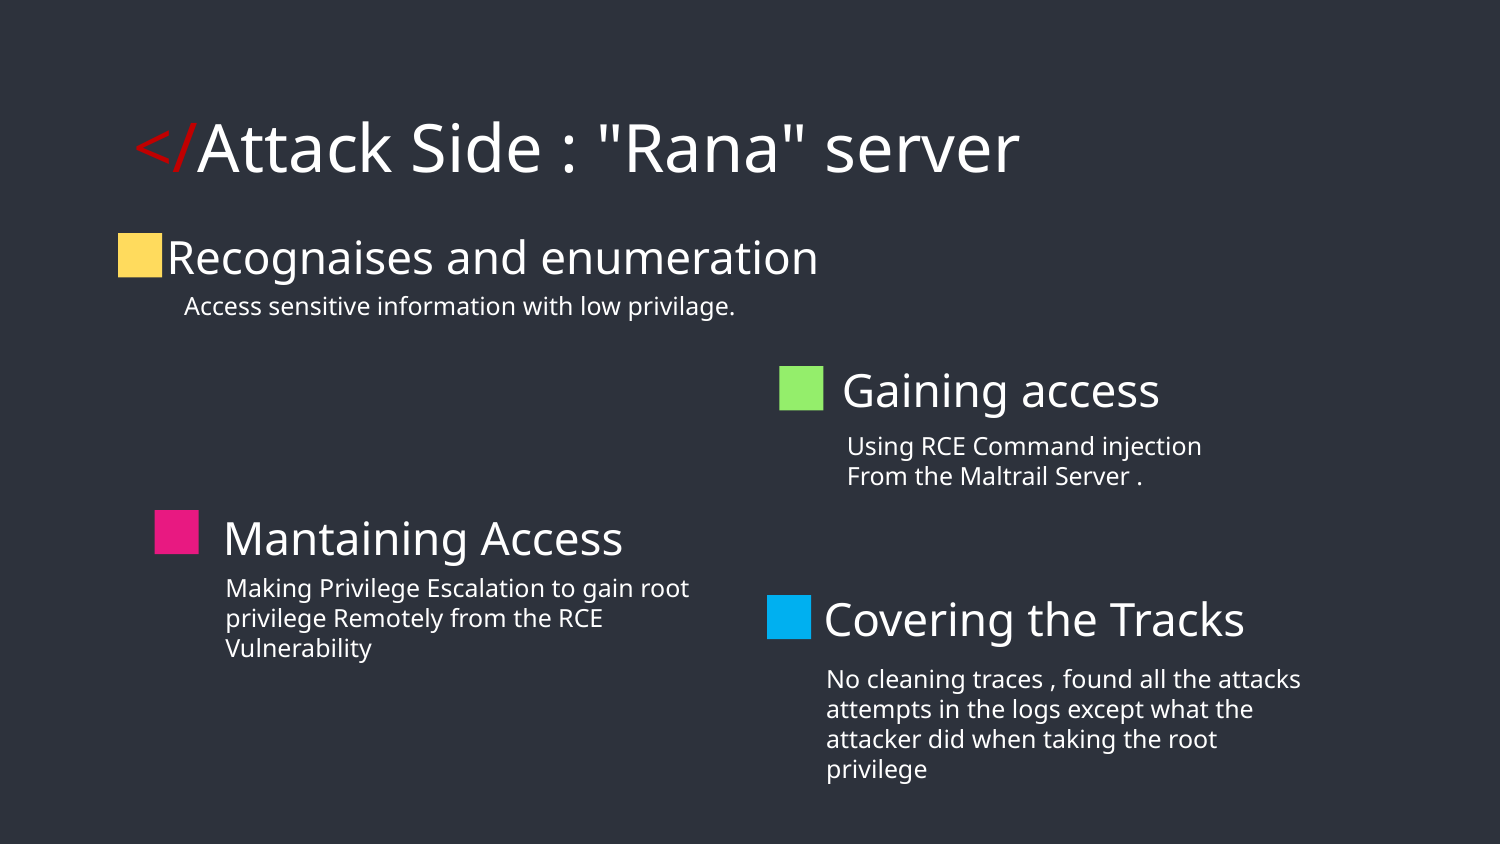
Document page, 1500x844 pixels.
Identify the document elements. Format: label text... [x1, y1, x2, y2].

text_box No cleaning traces , found all the attacks attempts in the logs except what the attacker did when taking the root privilege [811, 648, 1322, 828]
text_box [118, 233, 127, 278]
text_box Covering the Tracks [749, 585, 1261, 661]
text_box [132, 223, 835, 397]
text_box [110, 459, 740, 678]
title </Attack Side : "Rana" server [118, 88, 1382, 183]
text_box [826, 356, 1343, 491]
text_box [779, 405, 821, 411]
